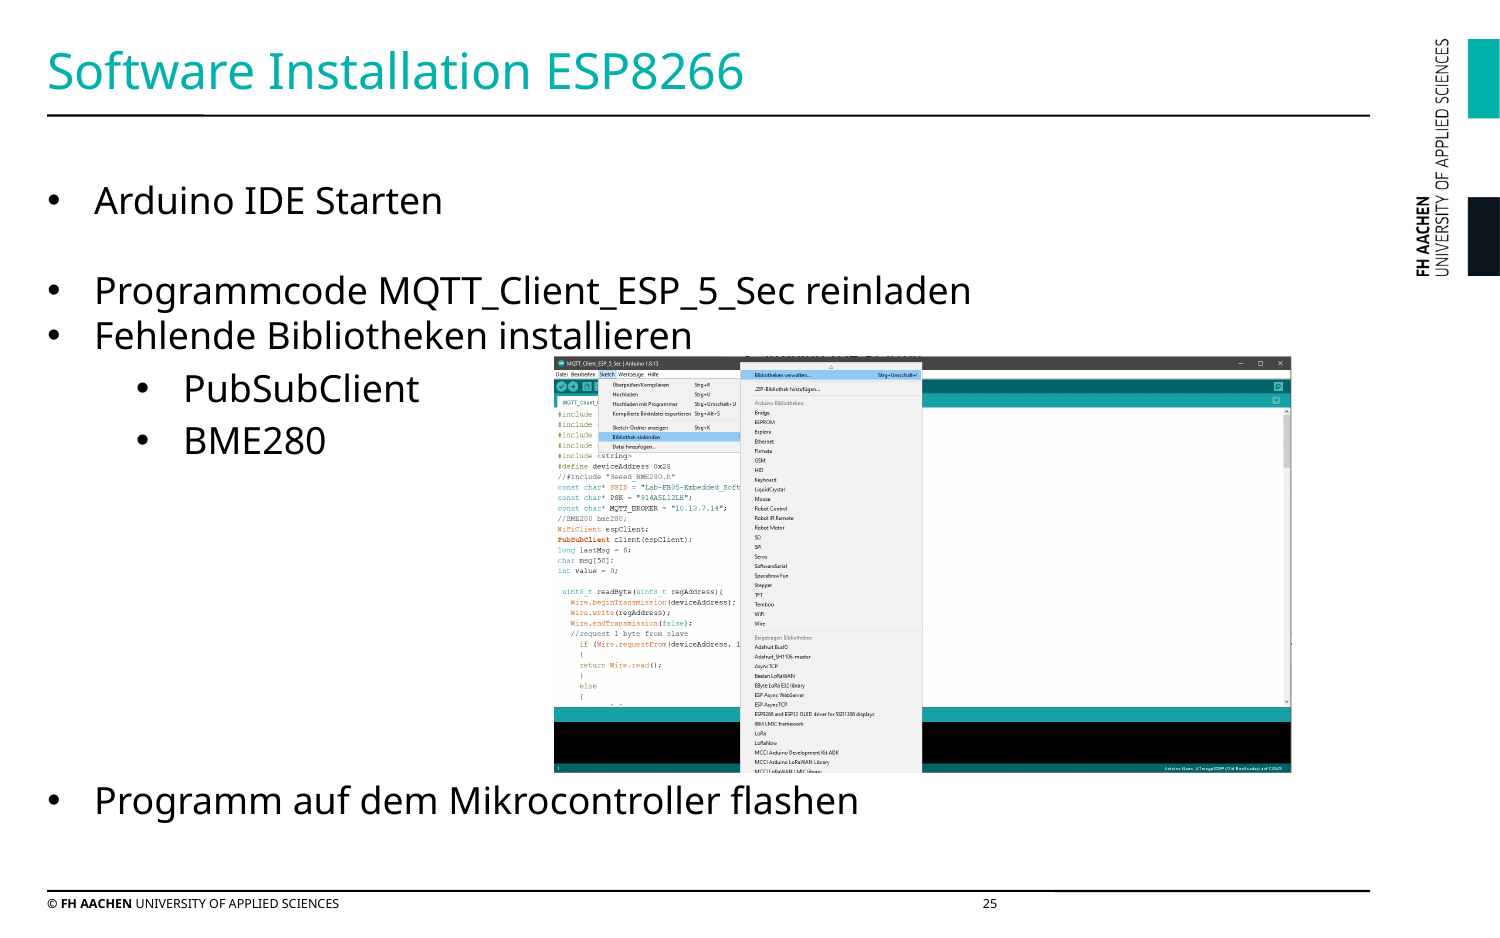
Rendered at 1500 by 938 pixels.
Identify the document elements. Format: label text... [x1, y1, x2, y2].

picture [554, 356, 1292, 774]
title Software Installation ESP8266 [46, 39, 1371, 101]
picture [1404, 39, 1500, 276]
list Arduino IDE Starten Programmcode MQTT_Client_ESP_5_Sec reinladen Fehlende Bibliotheken installieren PubSubClient BME280 Programm auf dem Mikrocontroller flashen [46, 176, 1371, 867]
